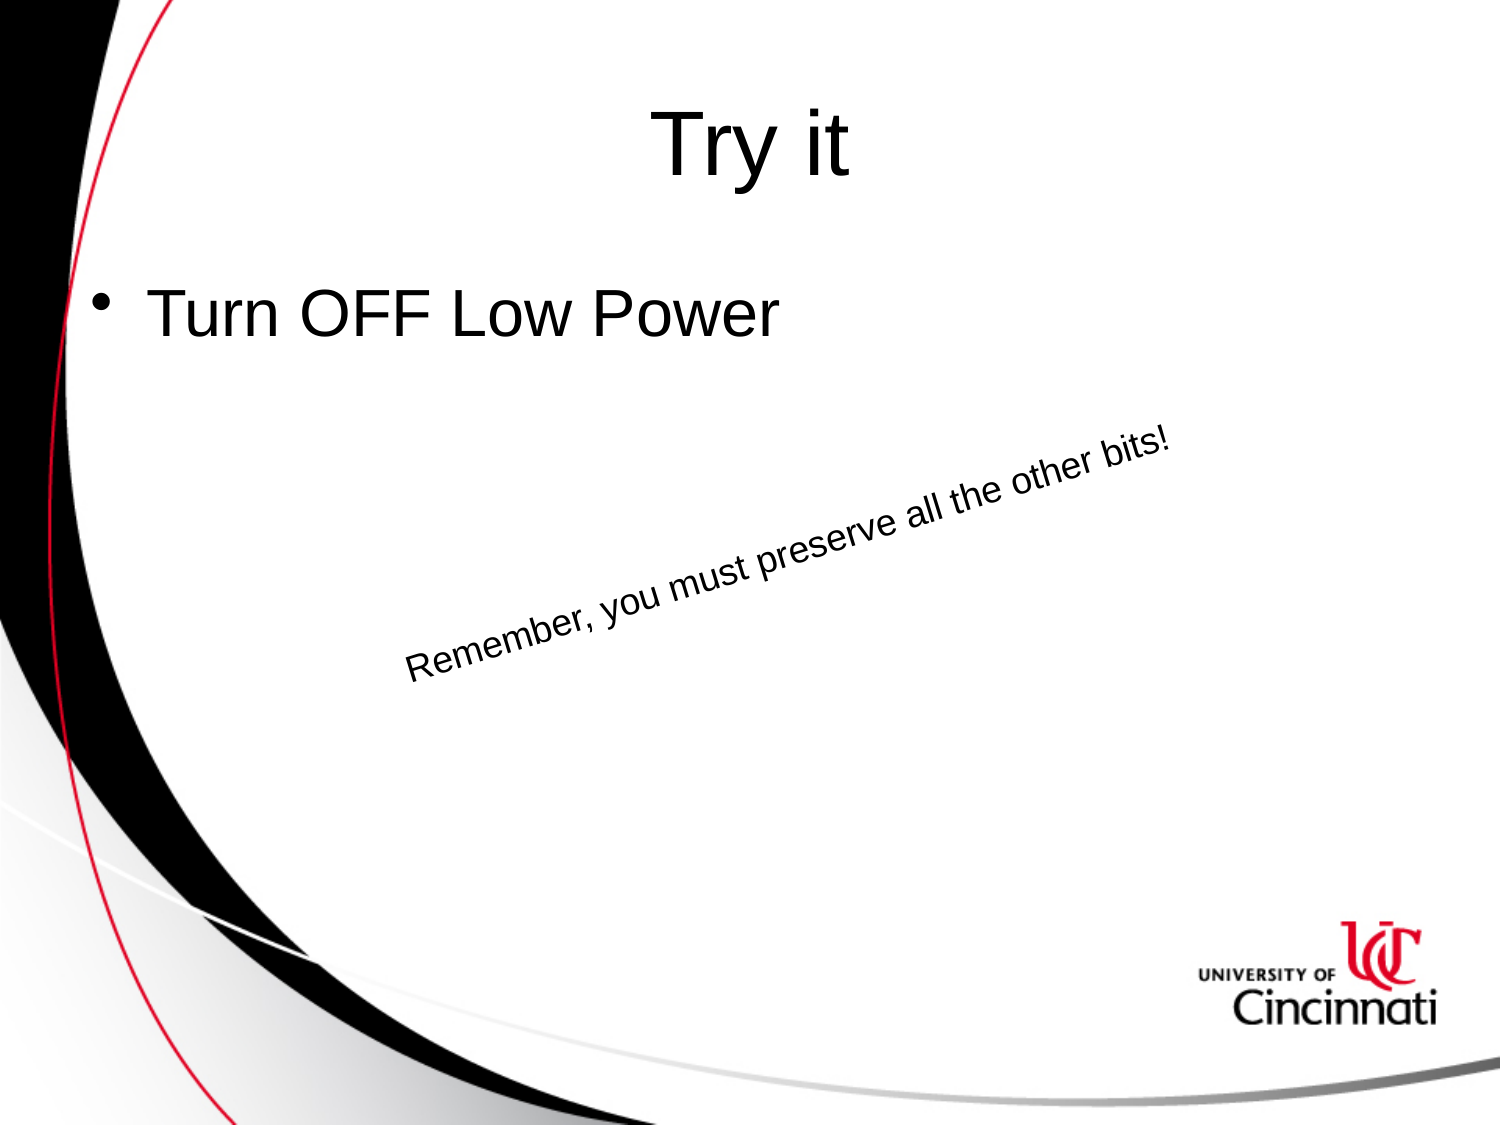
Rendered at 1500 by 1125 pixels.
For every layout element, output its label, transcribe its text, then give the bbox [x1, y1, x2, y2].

picture [0, 0, 1500, 1125]
list Turn OFF Low Power [75, 262, 1425, 1005]
title Try it [75, 45, 1425, 233]
text_box Remember, you must preserve all the other bits! [382, 394, 1205, 702]
